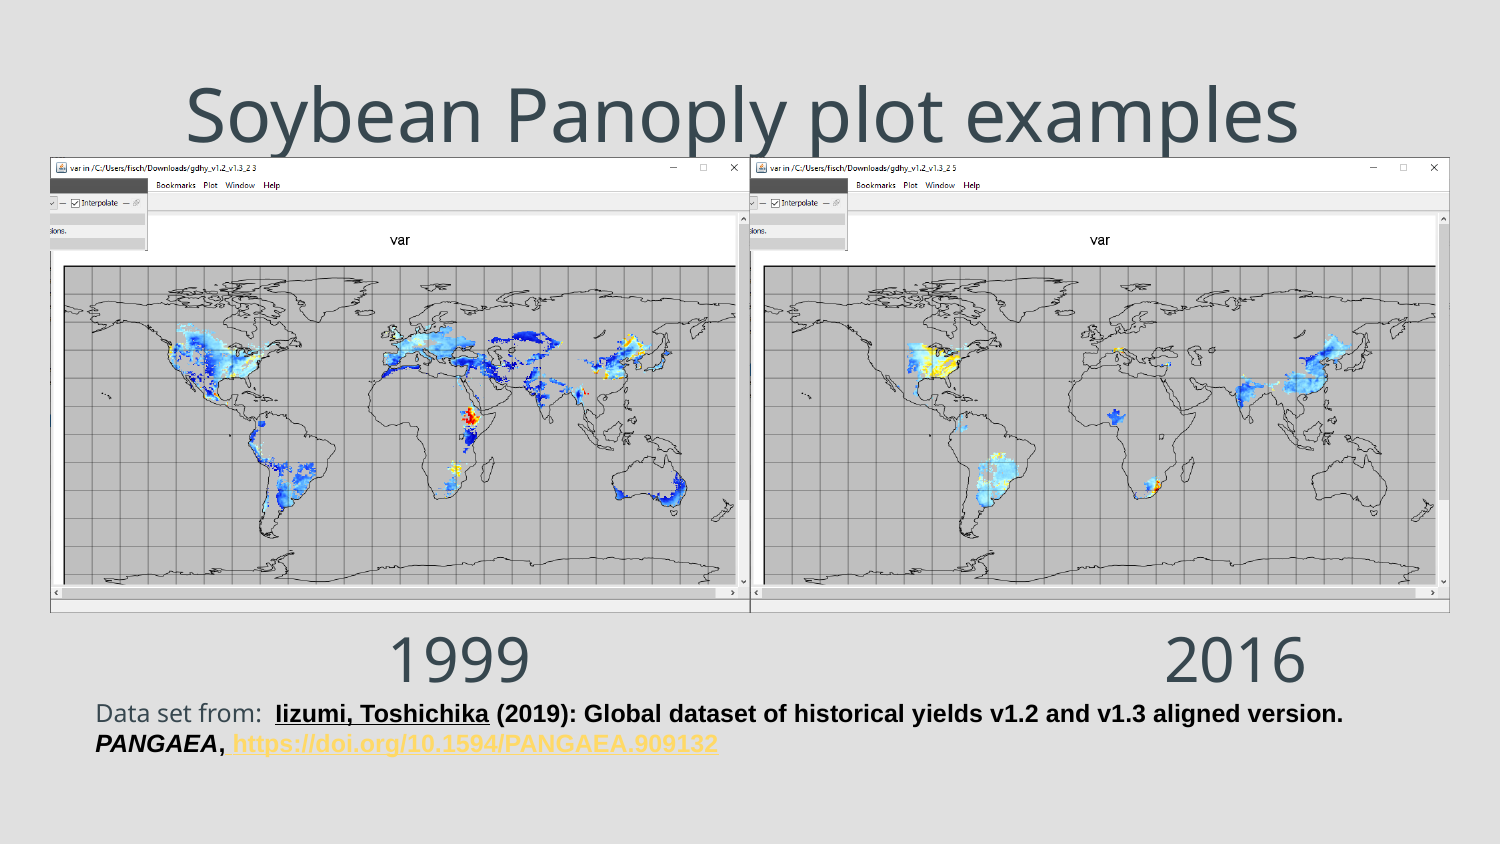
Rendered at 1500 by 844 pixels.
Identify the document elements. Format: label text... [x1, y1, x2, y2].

title Soybean Panoply plot examples 1999 2016 Data set from: Iizumi, Toshichika (2019): Global dataset of historical yields v1.2 and v1.3 aligned version. PANGAEA, https://doi.org/10.1594/PANGAEA.909132 [80, 622, 1407, 825]
title Soybean Panoply plot examples 1999 2016 Data set from: Iizumi, Toshichika (2019): Global dataset of historical yields v1.2 and v1.3 aligned version. PANGAEA, https://doi.org/10.1594/PANGAEA.909132 [80, 0, 1407, 156]
picture [50, 157, 1450, 613]
